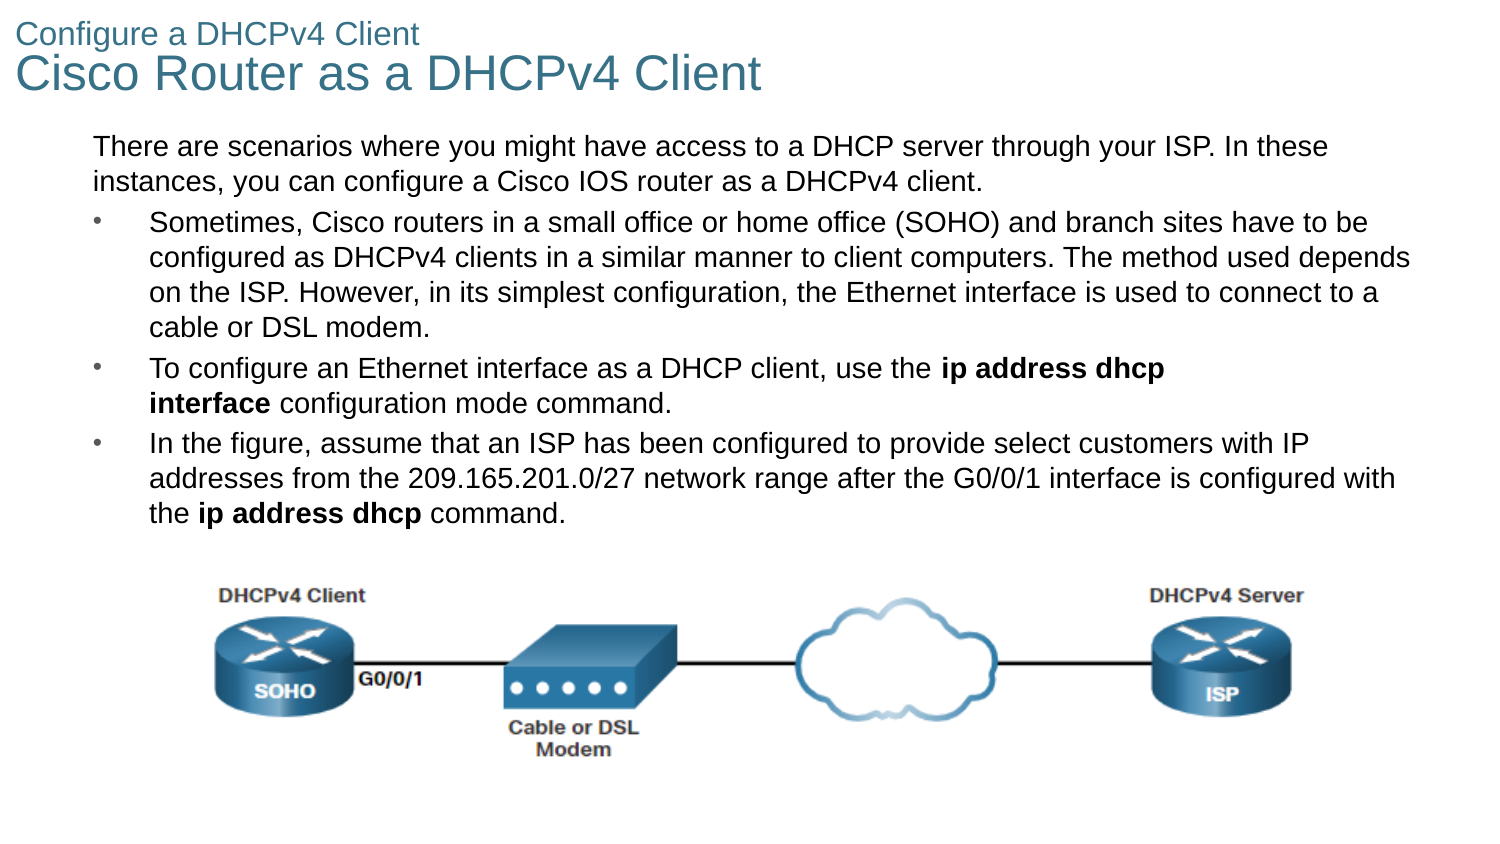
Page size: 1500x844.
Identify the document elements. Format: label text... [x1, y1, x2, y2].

title Configure a DHCPv4 Client Cisco Router as a DHCPv4 Client [0, 0, 1369, 121]
picture [199, 568, 1315, 766]
list There are scenarios where you might have access to a DHCP server through your ISP. In these instances, you can configure a Cisco IOS router as a DHCPv4 client. Sometimes, Cisco routers in a small office or home office (SOHO) and branch sites have to be configured as DHCPv4 clients in a similar manner to client computers. The method used depends on the ISP. However, in its simplest configuration, the Ethernet interface is used to connect to a cable or DSL modem. To configure an Ethernet interface as a DHCP client, use the ip address dhcp interface configuration mode command. In the figure, assume that an ISP has been configured to provide select customers with IP addresses from the 209.165.201.0/27 network range after the G0/0/1 interface is configured with the ip address dhcp command. [77, 120, 1437, 536]
